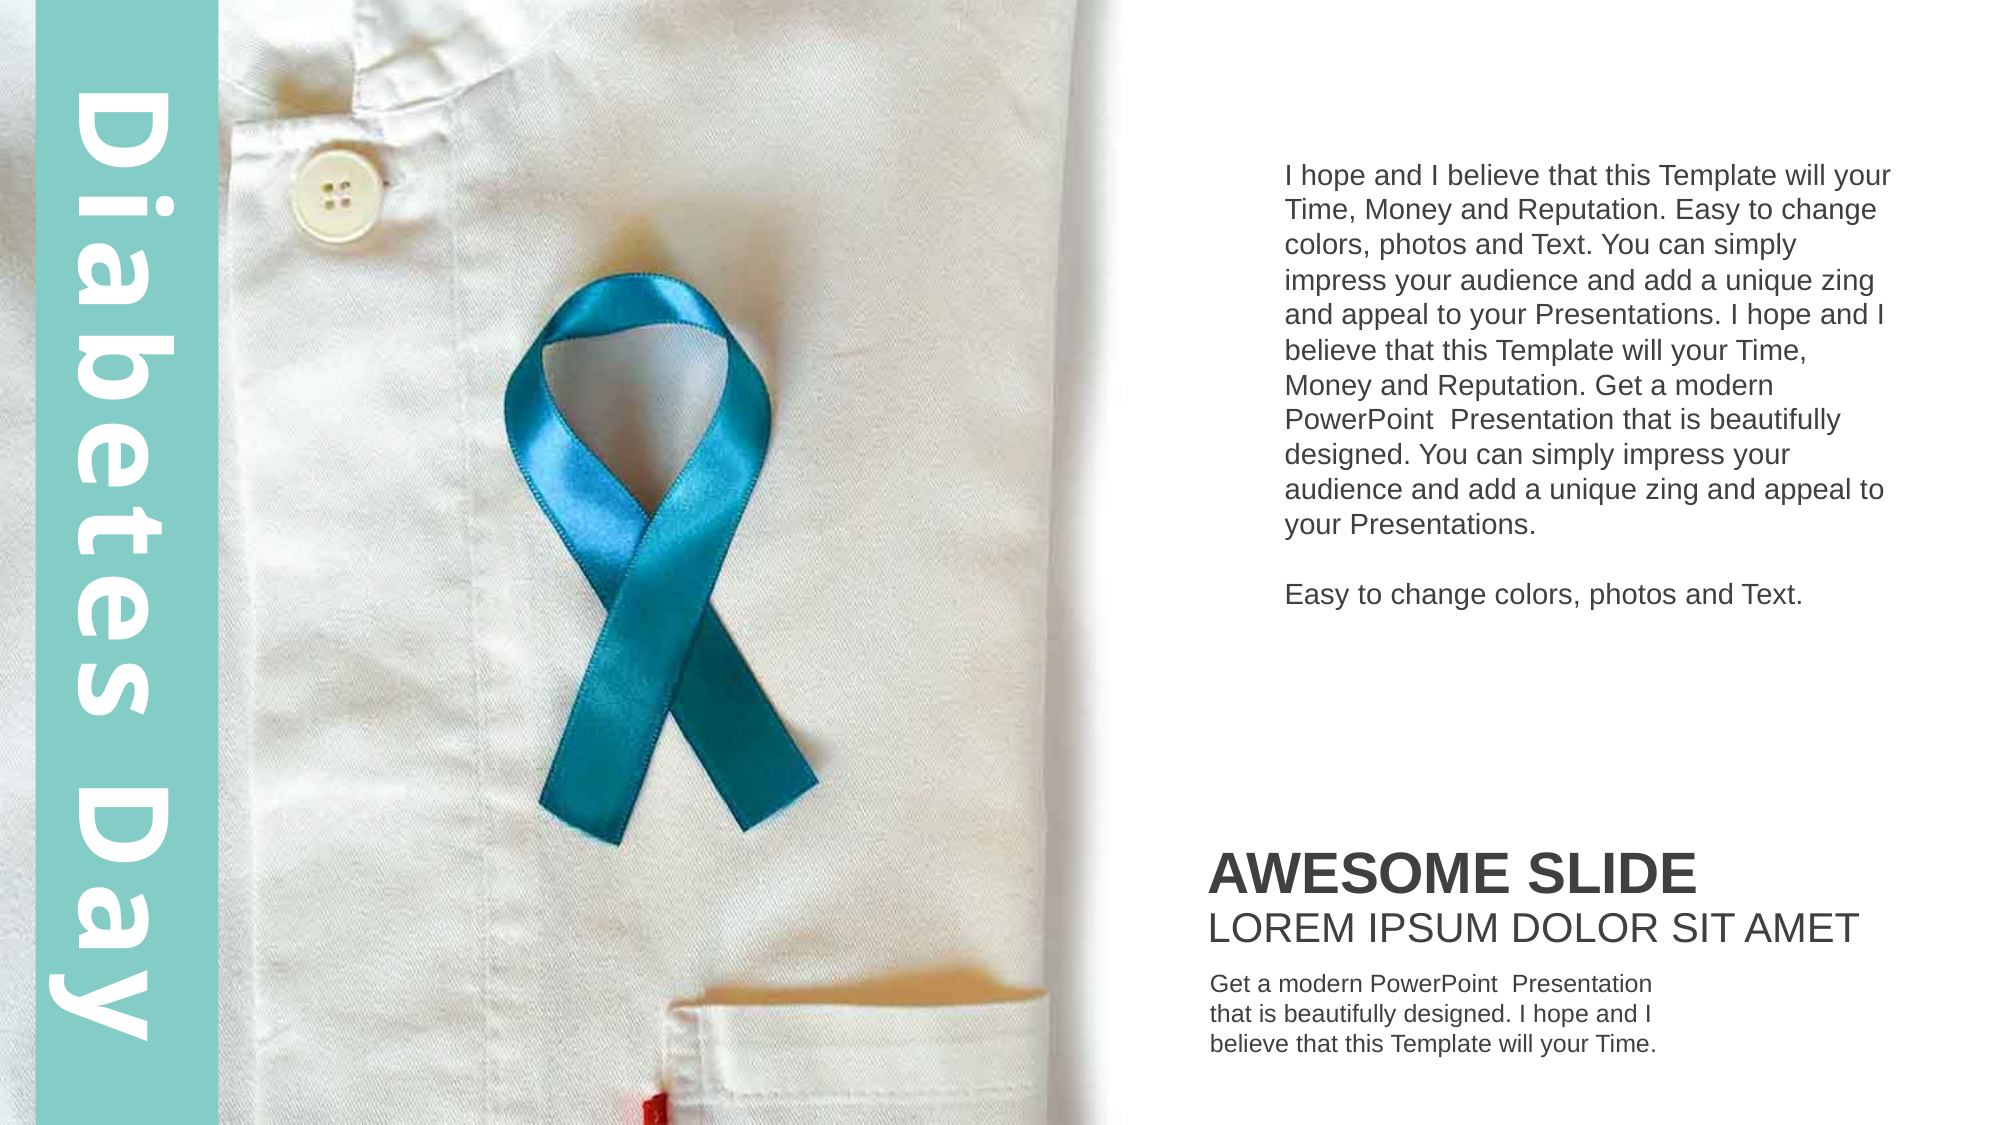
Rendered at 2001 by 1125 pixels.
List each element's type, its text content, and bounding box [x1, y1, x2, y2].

picture [219, 0, 2001, 1125]
text_box LOREM IPSUM DOLOR SIT AMET [1192, 913, 1875, 959]
picture [0, 0, 35, 1125]
text_box Get a modern PowerPoint Presentation that is beautifully designed. I hope and I believe that this Template will your Time. [1210, 960, 1675, 1066]
text_box Diabetes Day [35, 0, 219, 1125]
text_box AWESOME SLIDE [1192, 828, 1875, 913]
text_box I hope and I believe that this Template will your Time, Money and Reputation. Easy to change colors, photos and Text. You can simply impress your audience and add a unique zing and appeal to your Presentations. I hope and I believe that this Template will your Time, Money and Reputation. Get a modern PowerPoint Presentation that is beautifully designed. You can simply impress your audience and add a unique zing and appeal to your Presentations. Easy to change colors, photos and Text. [1269, 148, 1913, 618]
